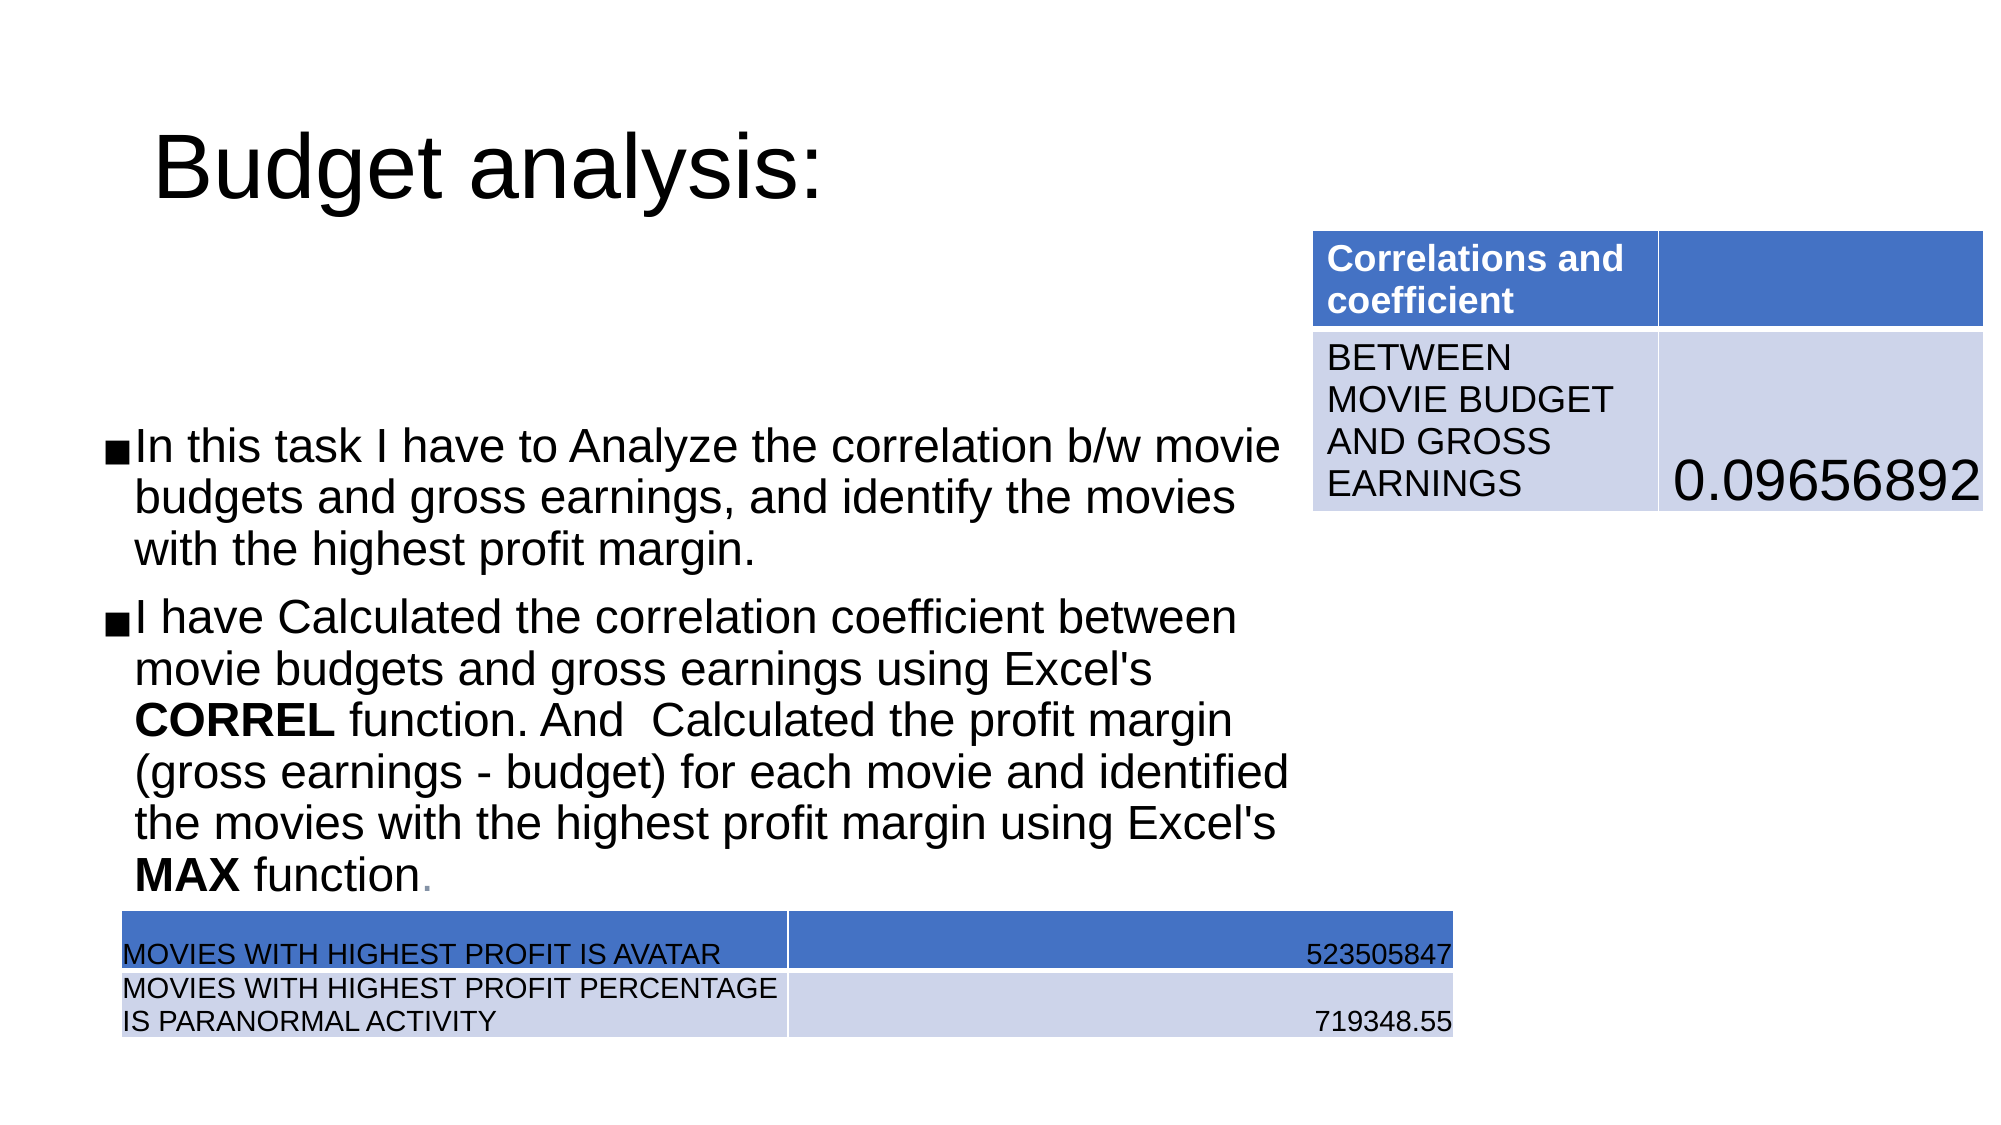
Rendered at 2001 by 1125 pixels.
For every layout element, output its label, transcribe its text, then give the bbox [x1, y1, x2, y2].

table_cell BETWEEN MOVIE BUDGET AND GROSS EARNINGS [1313, 332, 1658, 511]
table_header Correlations and coefficient [1313, 231, 1658, 326]
table_cell 0.09656892 [1659, 332, 1983, 511]
title Budget analysis: [137, 59, 1863, 278]
table_cell 719348.55 [789, 973, 1453, 1037]
table_cell MOVIES WITH HIGHEST PROFIT PERCENTAGE IS PARANORMAL ACTIVITY [122, 973, 787, 1037]
table_header MOVIES WITH HIGHEST PROFIT IS AVATAR [122, 911, 787, 968]
list In this task I have to Analyze the correlation b/w movie budgets and gross earnings, and identify the movies with the highest profit margin. I have Calculated the correlation coefficient between movie budgets and gross earnings using Excel's CORREL function. And Calculated the profit margin (gross earnings - budget) for each movie and identified the movies with the highest profit margin using Excel's MAX function. [86, 413, 1338, 917]
table_header 523505847 [789, 911, 1453, 968]
table_header [1659, 231, 1983, 326]
